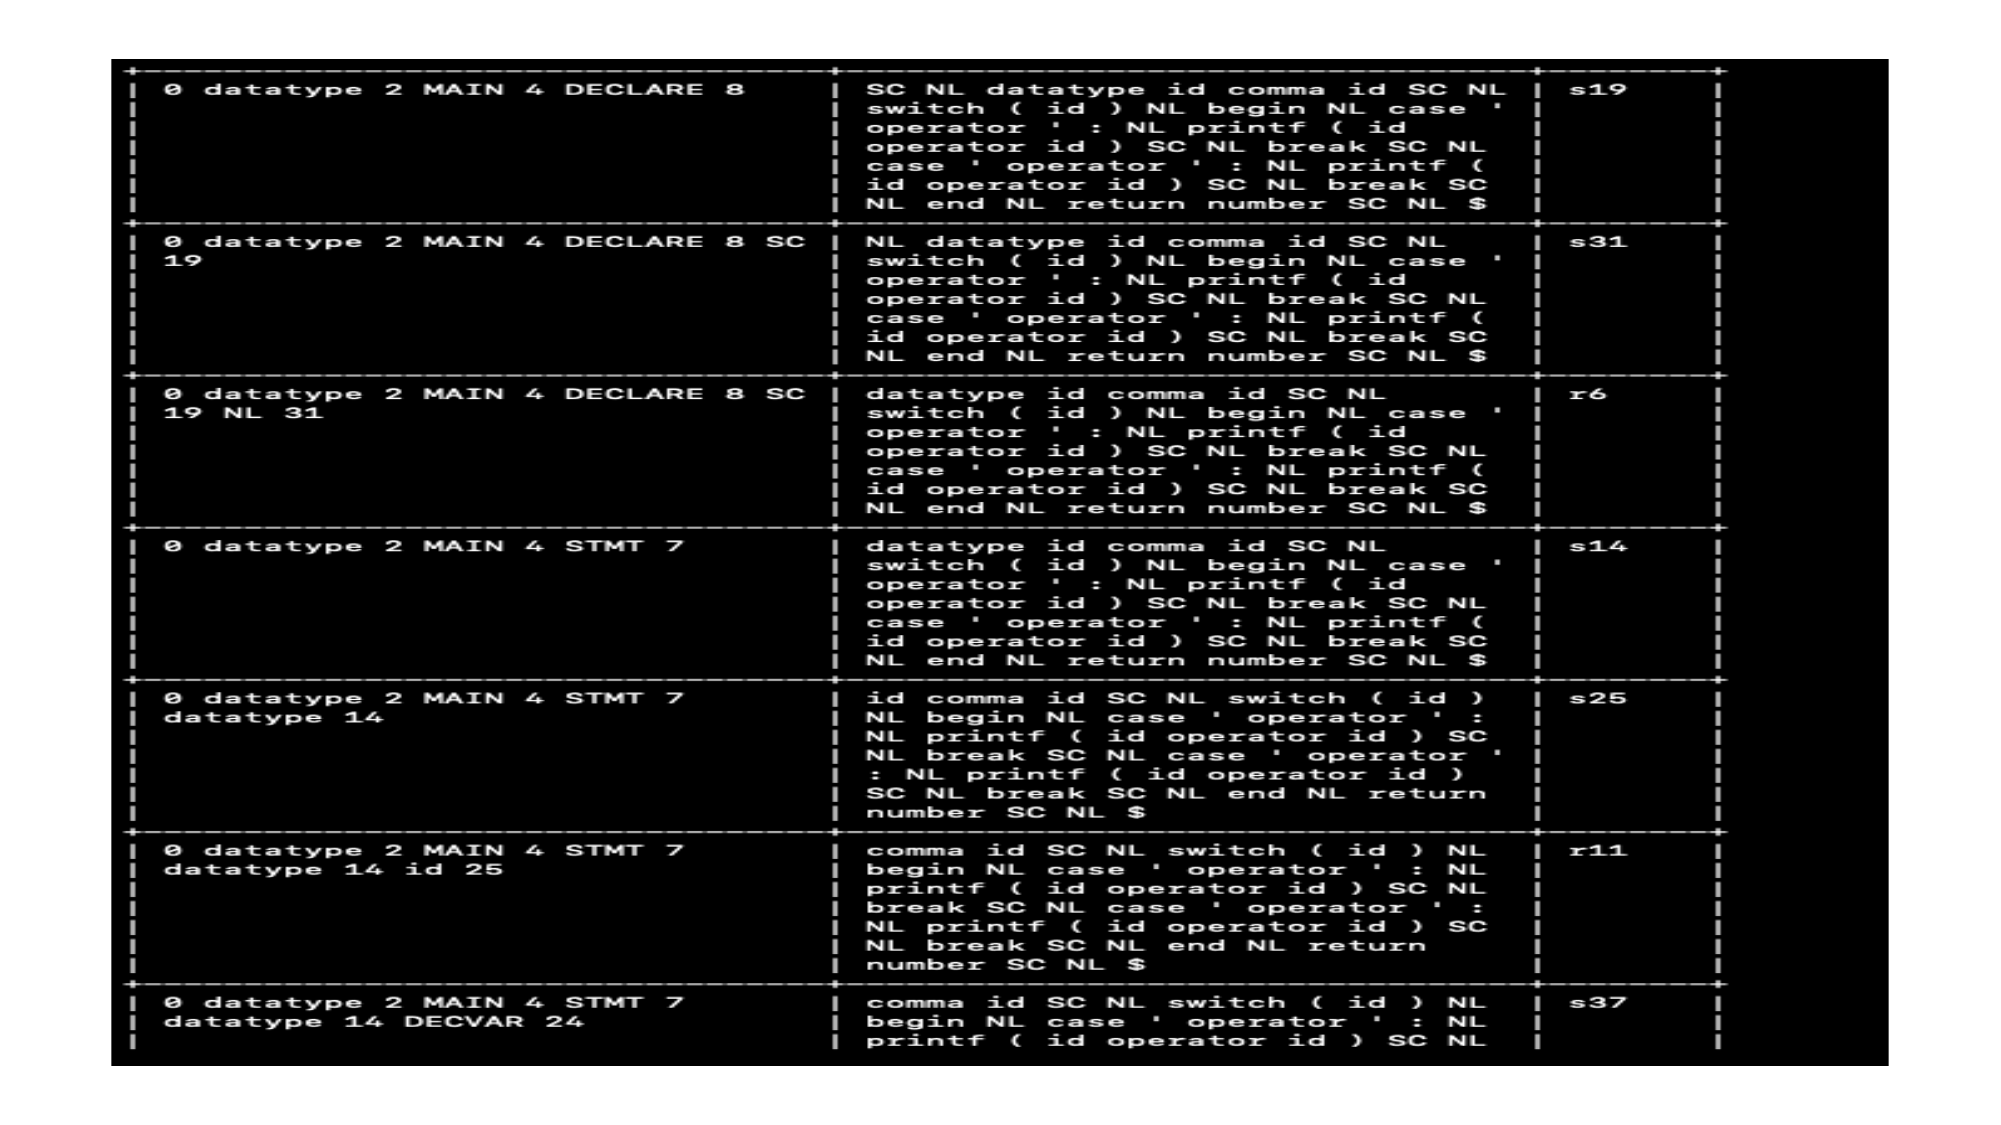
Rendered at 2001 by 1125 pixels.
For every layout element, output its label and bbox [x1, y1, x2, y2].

list [111, 59, 1889, 1066]
